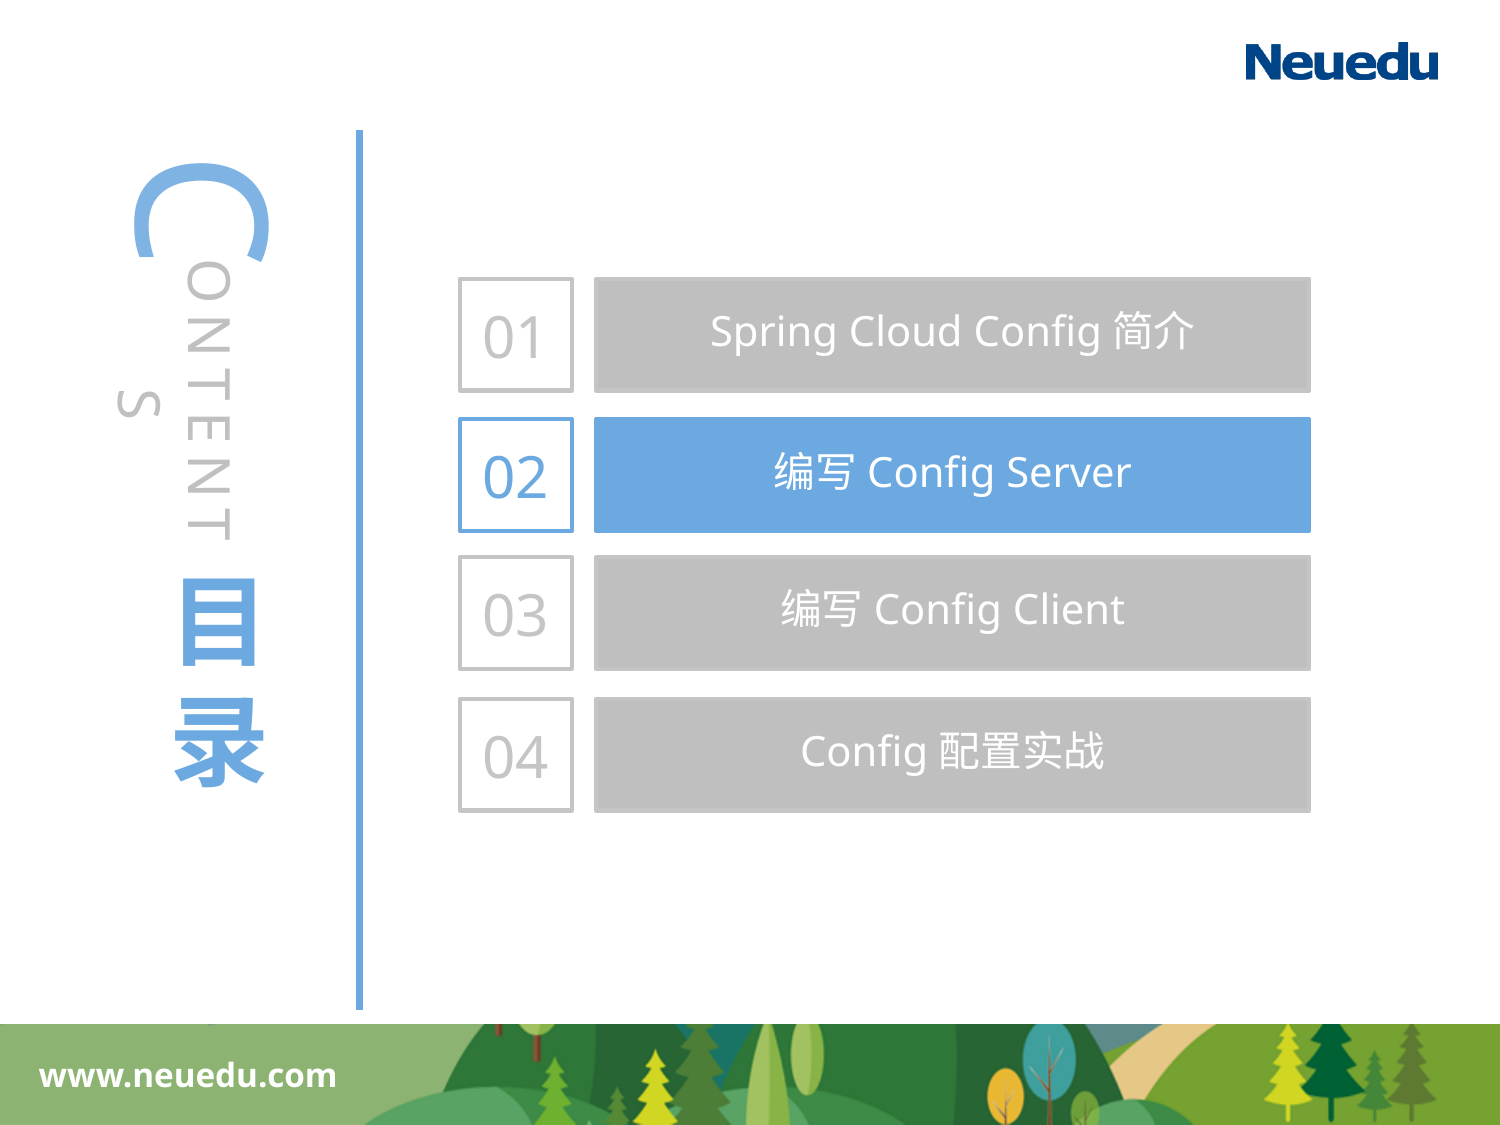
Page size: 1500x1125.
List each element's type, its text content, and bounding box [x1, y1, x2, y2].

text_box Spring Cloud Config简介 [594, 277, 1311, 393]
picture [1246, 42, 1438, 80]
picture [0, 1024, 1500, 1125]
text_box 编写Config Client [594, 555, 1311, 671]
text_box Config配置实战 [594, 697, 1311, 813]
text_box 04 [458, 697, 574, 813]
text_box 02 [458, 417, 574, 533]
text_box 03 [458, 555, 574, 671]
text_box 编写Config Server [594, 417, 1311, 533]
text_box 01 [458, 277, 574, 393]
